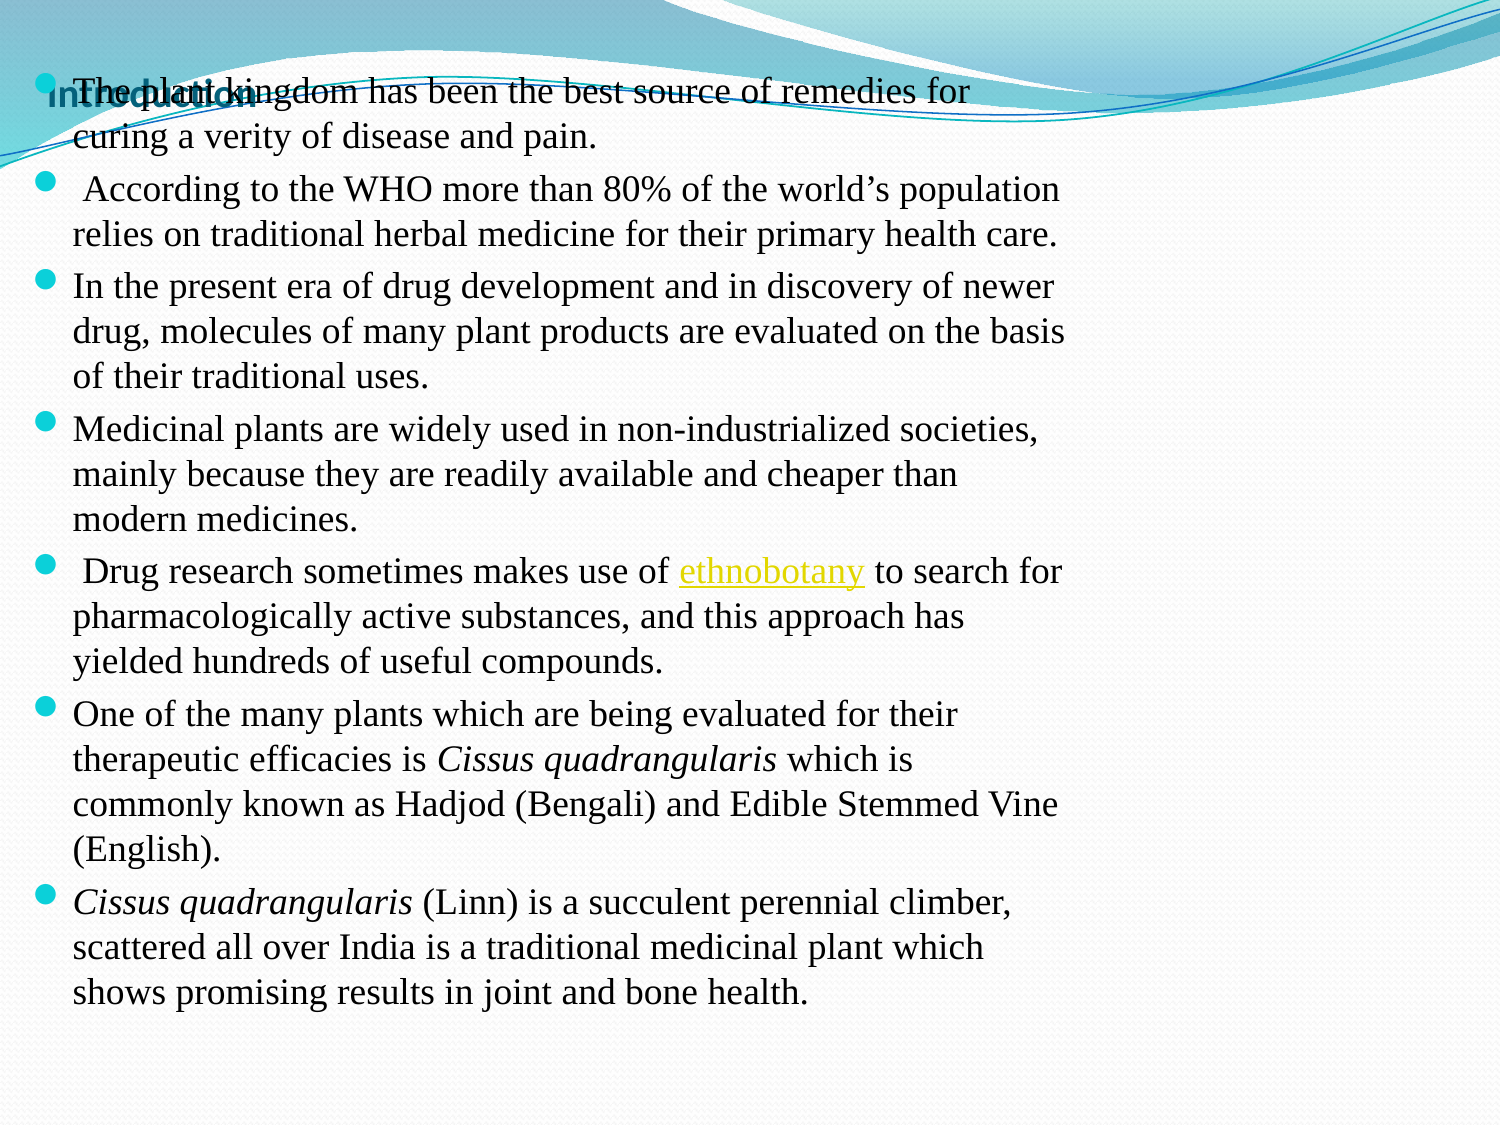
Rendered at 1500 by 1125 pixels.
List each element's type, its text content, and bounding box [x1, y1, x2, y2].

title Introduction [1085, 58, 1397, 164]
list The plant kingdom has been the best source of remedies for curing a verity of disease and pain. According to the WHO more than 80% of the world’s population relies on traditional herbal medicine for their primary health care. In the present era of drug development and in discovery of newer drug, molecules of many plant products are evaluated on the basis of their traditional uses. Medicinal plants are widely used in non-industrialized societies, mainly because they are readily available and cheaper than modern medicines. Drug research sometimes makes use of ethnobotany to search for pharmacologically active substances, and this approach has yielded hundreds of useful compounds. One of the many plants which are being evaluated for their therapeutic efficacies is Cissus quadrangularis which is commonly known as Hadjod (Bengali) and Edible Stemmed Vine (English). Cissus quadrangularis (Linn) is a succulent perennial climber, scattered all over India is a traditional medicinal plant which shows promising results in joint and bone health. [17, 58, 1085, 1043]
